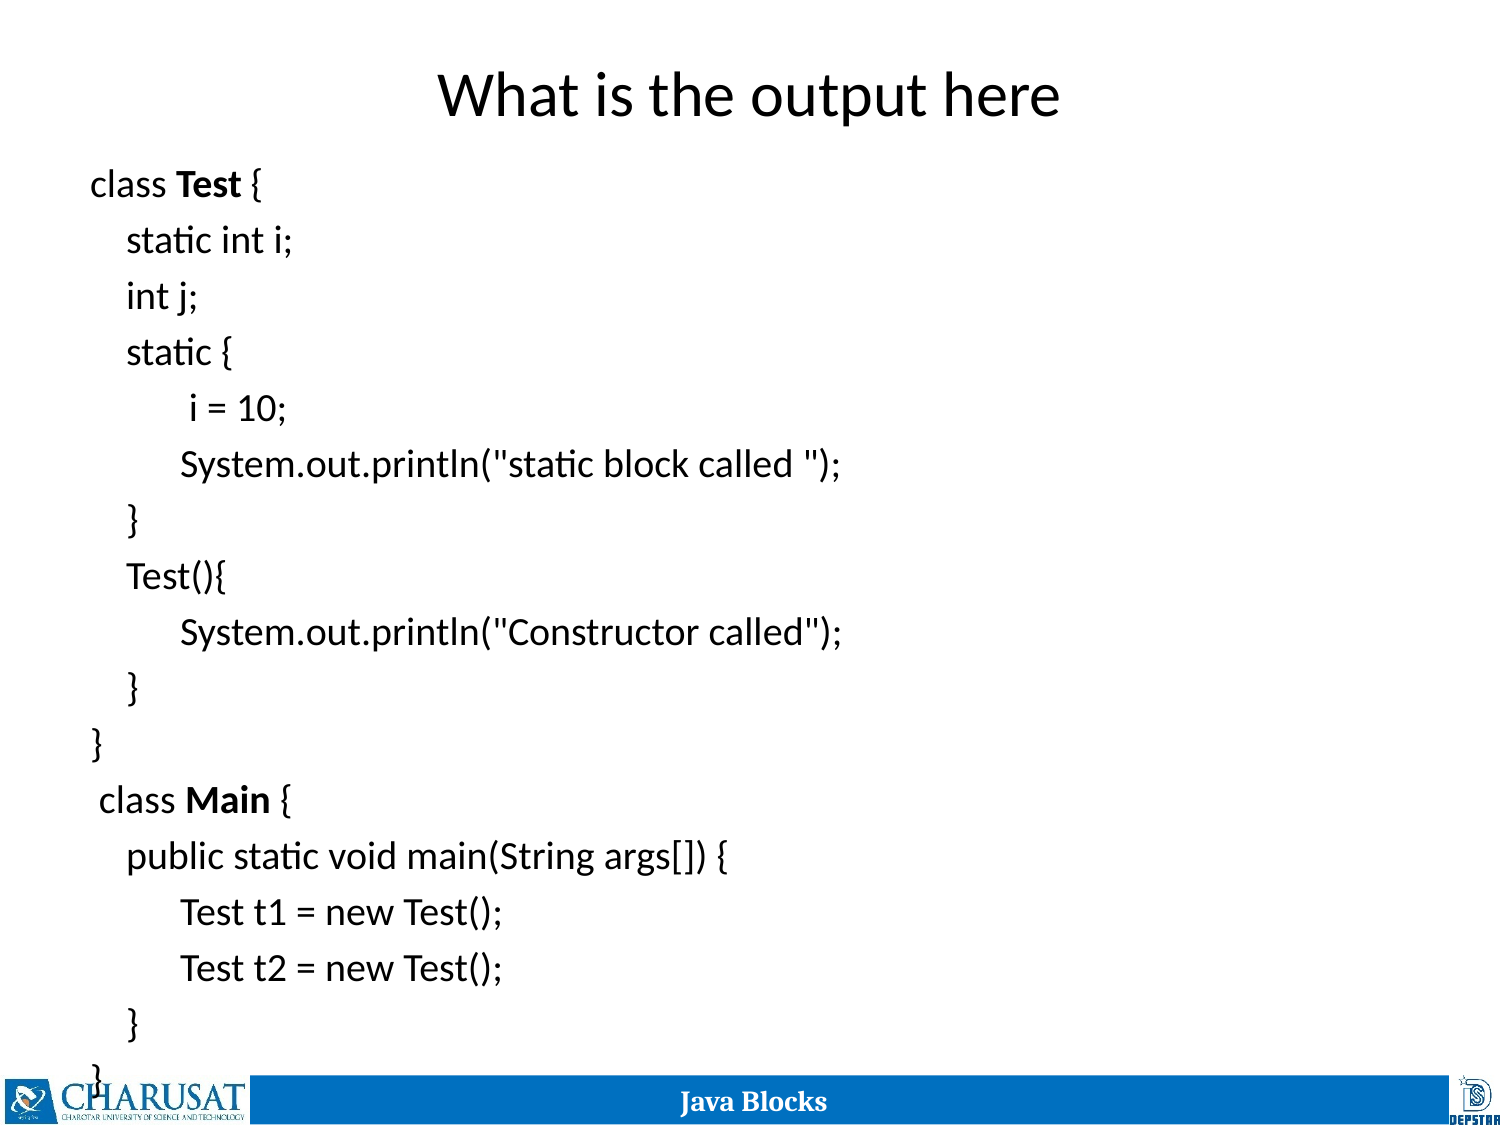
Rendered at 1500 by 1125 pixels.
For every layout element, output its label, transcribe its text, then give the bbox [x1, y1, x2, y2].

picture [1449, 1075, 1500, 1125]
picture [0, 1075, 250, 1125]
title What is the output here [75, 45, 1425, 138]
list class Test { static int i; int j; static { i = 10; System.out.println("static block called "); } Test(){ System.out.println("Constructor called"); } } class Main { public static void main(String args[]) { Test t1 = new Test(); Test t2 = new Test(); } } [75, 149, 1425, 1113]
